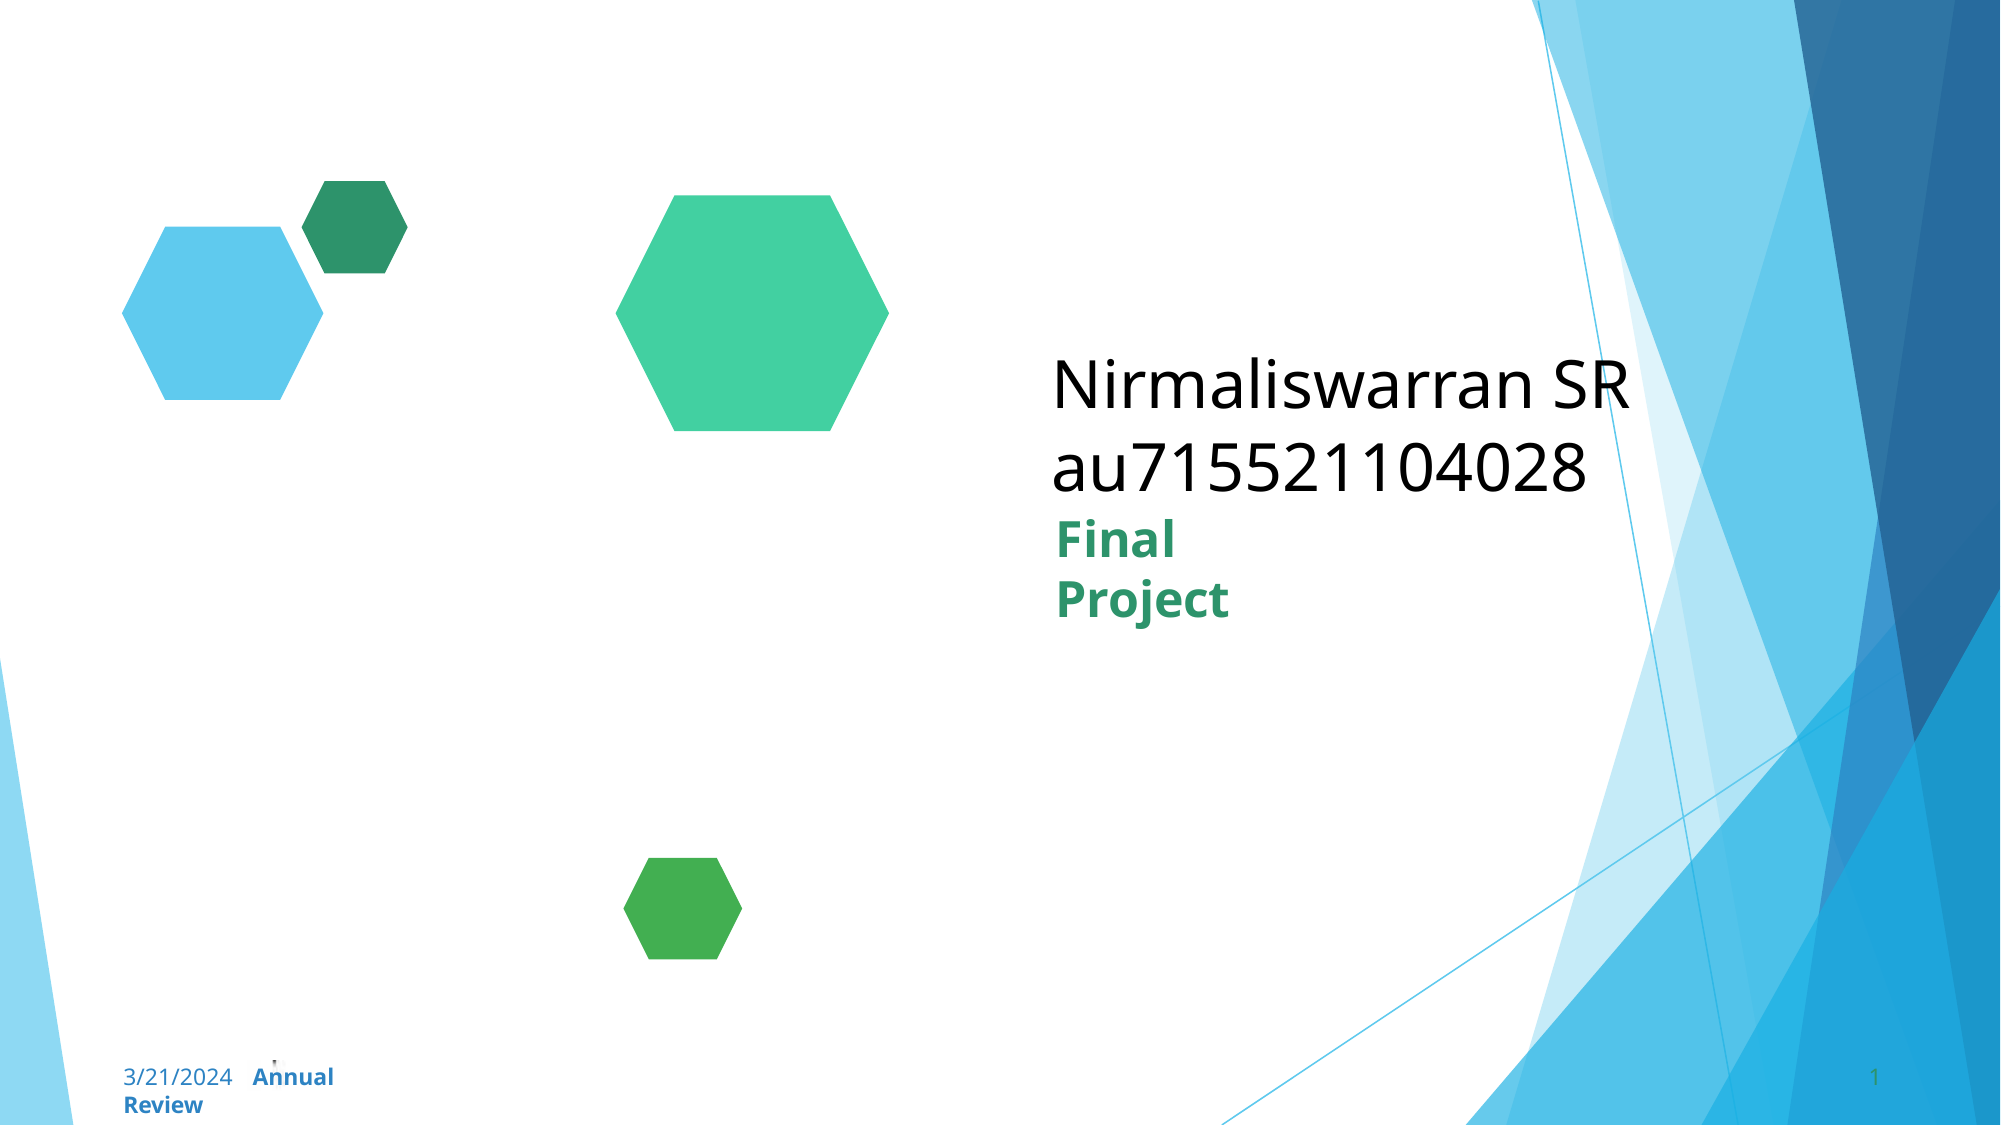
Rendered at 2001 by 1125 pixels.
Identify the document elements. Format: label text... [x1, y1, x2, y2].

text_box Nirmaliswarran SR au715521104028 [1049, 339, 1713, 505]
text_box Final Project [1053, 505, 1359, 628]
text_box 3/21/2024 Annual Review [121, 1103, 417, 1118]
picture [110, 1060, 463, 1094]
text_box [121, 180, 408, 401]
slide_number 1 [1849, 1061, 1890, 1125]
text_box [615, 195, 890, 432]
text_box [623, 857, 743, 960]
